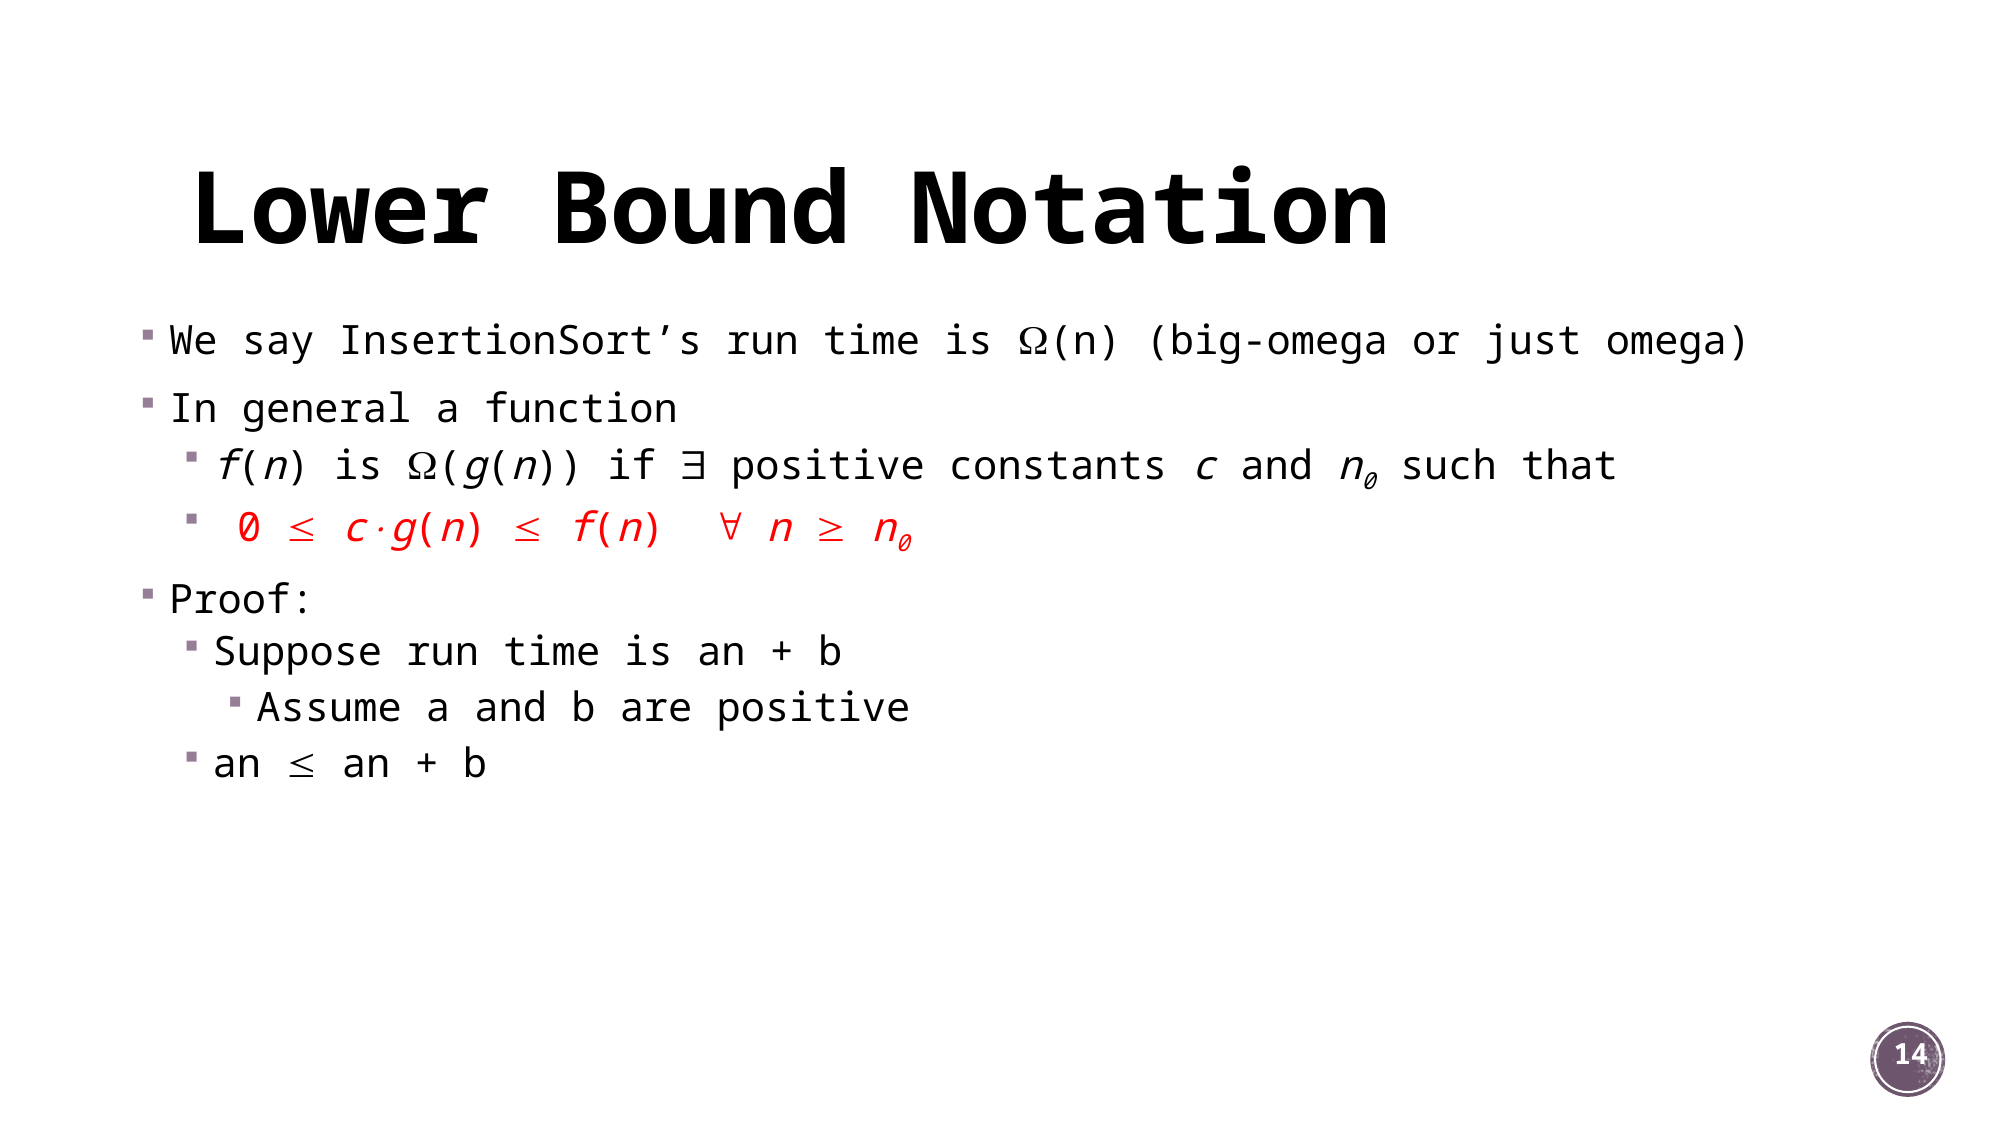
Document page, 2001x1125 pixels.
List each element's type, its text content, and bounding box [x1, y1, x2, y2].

slide_number 14 [1855, 1028, 1961, 1089]
title Lower Bound Notation [175, 79, 1826, 312]
list We say InsertionSort’s run time is (n) (big-omega or just omega) In general a function f(n) is (g(n)) if  positive constants c and n0 such that 0  cg(n)  f(n)  n  n0 Proof: Suppose run time is an + b Assume a and b are positive an  an + b [125, 312, 1913, 798]
